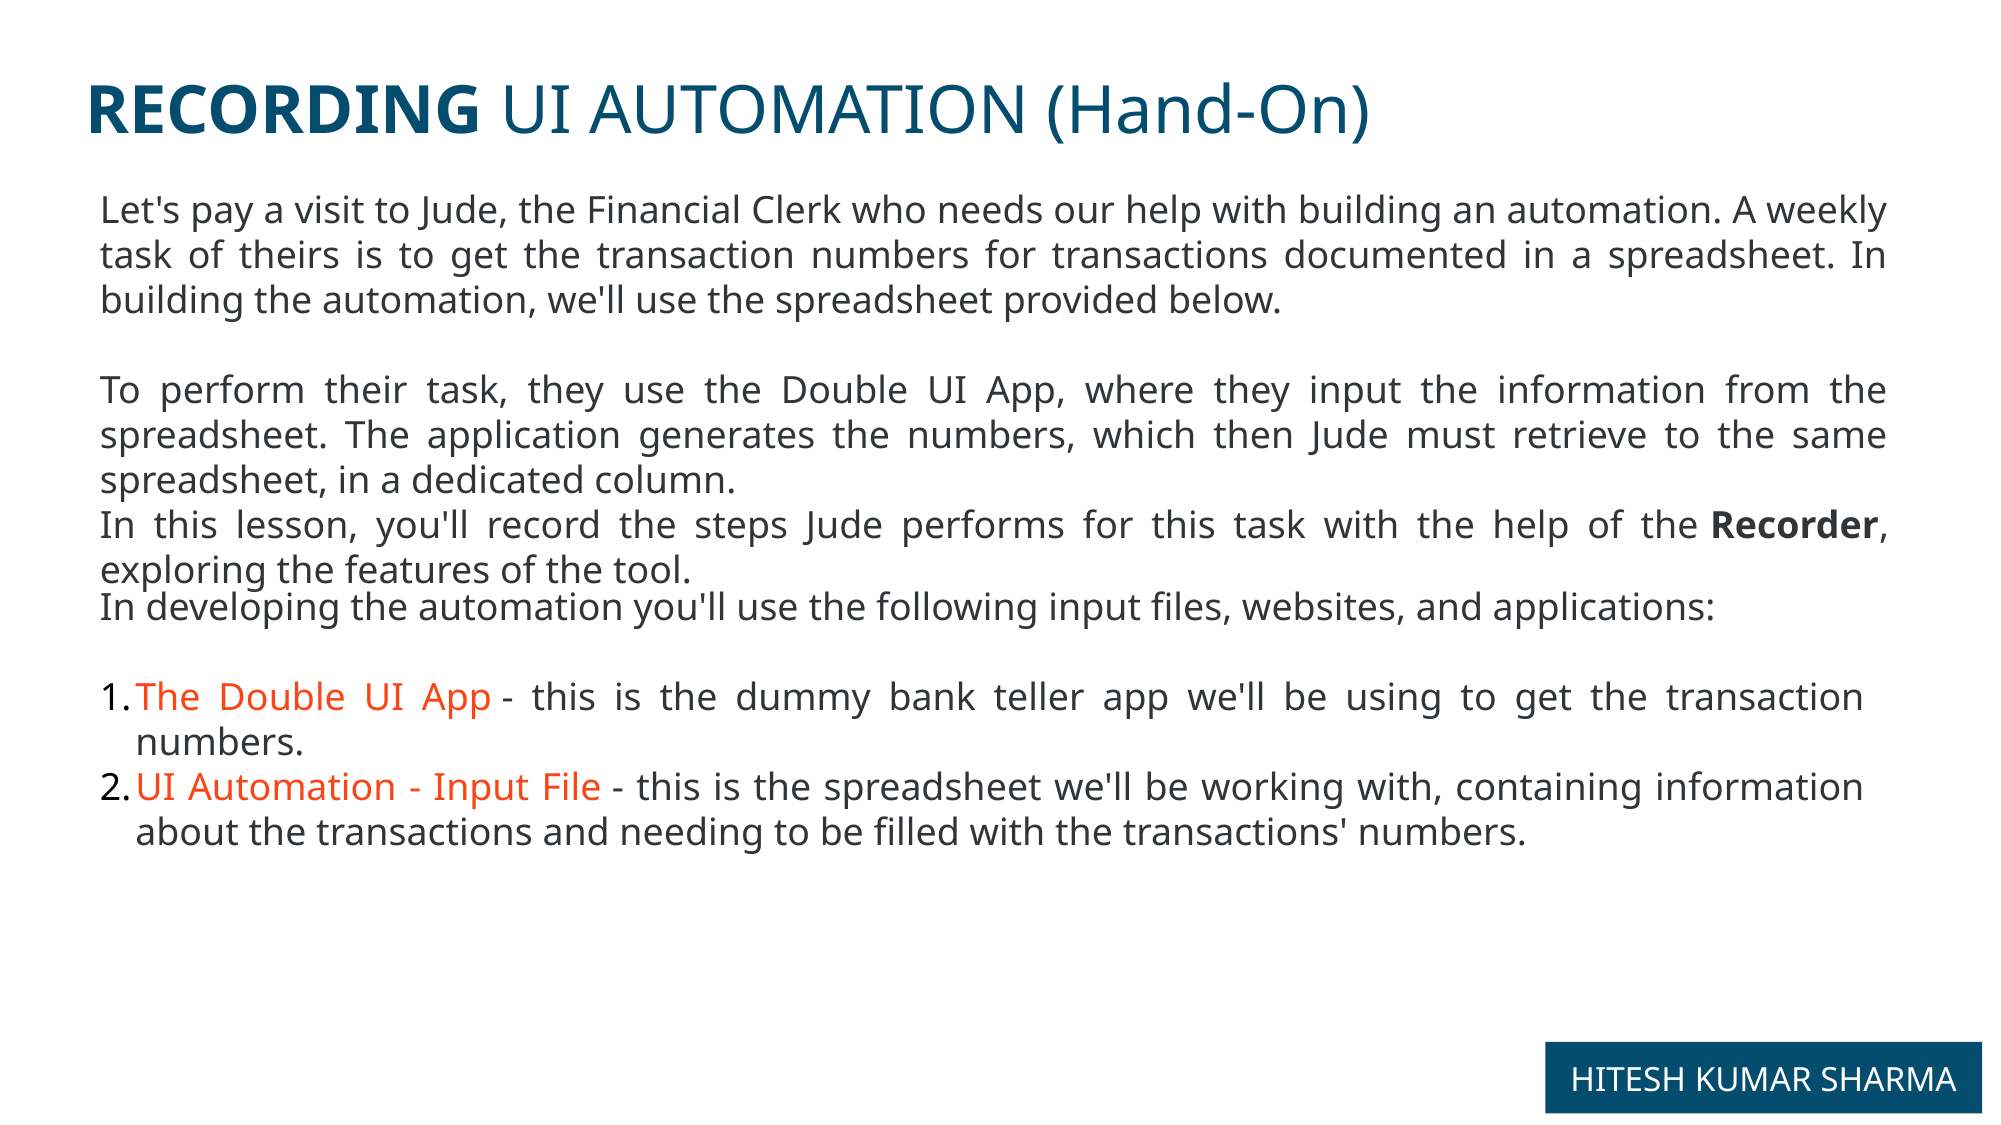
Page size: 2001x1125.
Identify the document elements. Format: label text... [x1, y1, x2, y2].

text_box In developing the automation you'll use the following input files, websites, and applications: The Double UI App - this is the dummy bank teller app we'll be using to get the transaction numbers. UI Automation - Input File - this is the spreadsheet we'll be working with, containing information about the transactions and needing to be filled with the transactions' numbers. [85, 575, 1881, 861]
footer HITESH KUMAR SHARMA [1545, 1041, 1983, 1114]
text_box Let's pay a visit to Jude, the Financial Clerk who needs our help with building an automation. A weekly task of theirs is to get the transaction numbers for transactions documented in a spreadsheet. In building the automation, we'll use the spreadsheet provided below. To perform their task, they use the Double UI App, where they input the information from the spreadsheet. The application generates the numbers, which then Jude must retrieve to the same spreadsheet, in a dedicated column. In this lesson, you'll record the steps Jude performs for this task with the help of the Recorder, exploring the features of the tool. [85, 178, 1904, 599]
text_box RECORDING UI AUTOMATION (Hand-On) [85, 66, 1749, 158]
